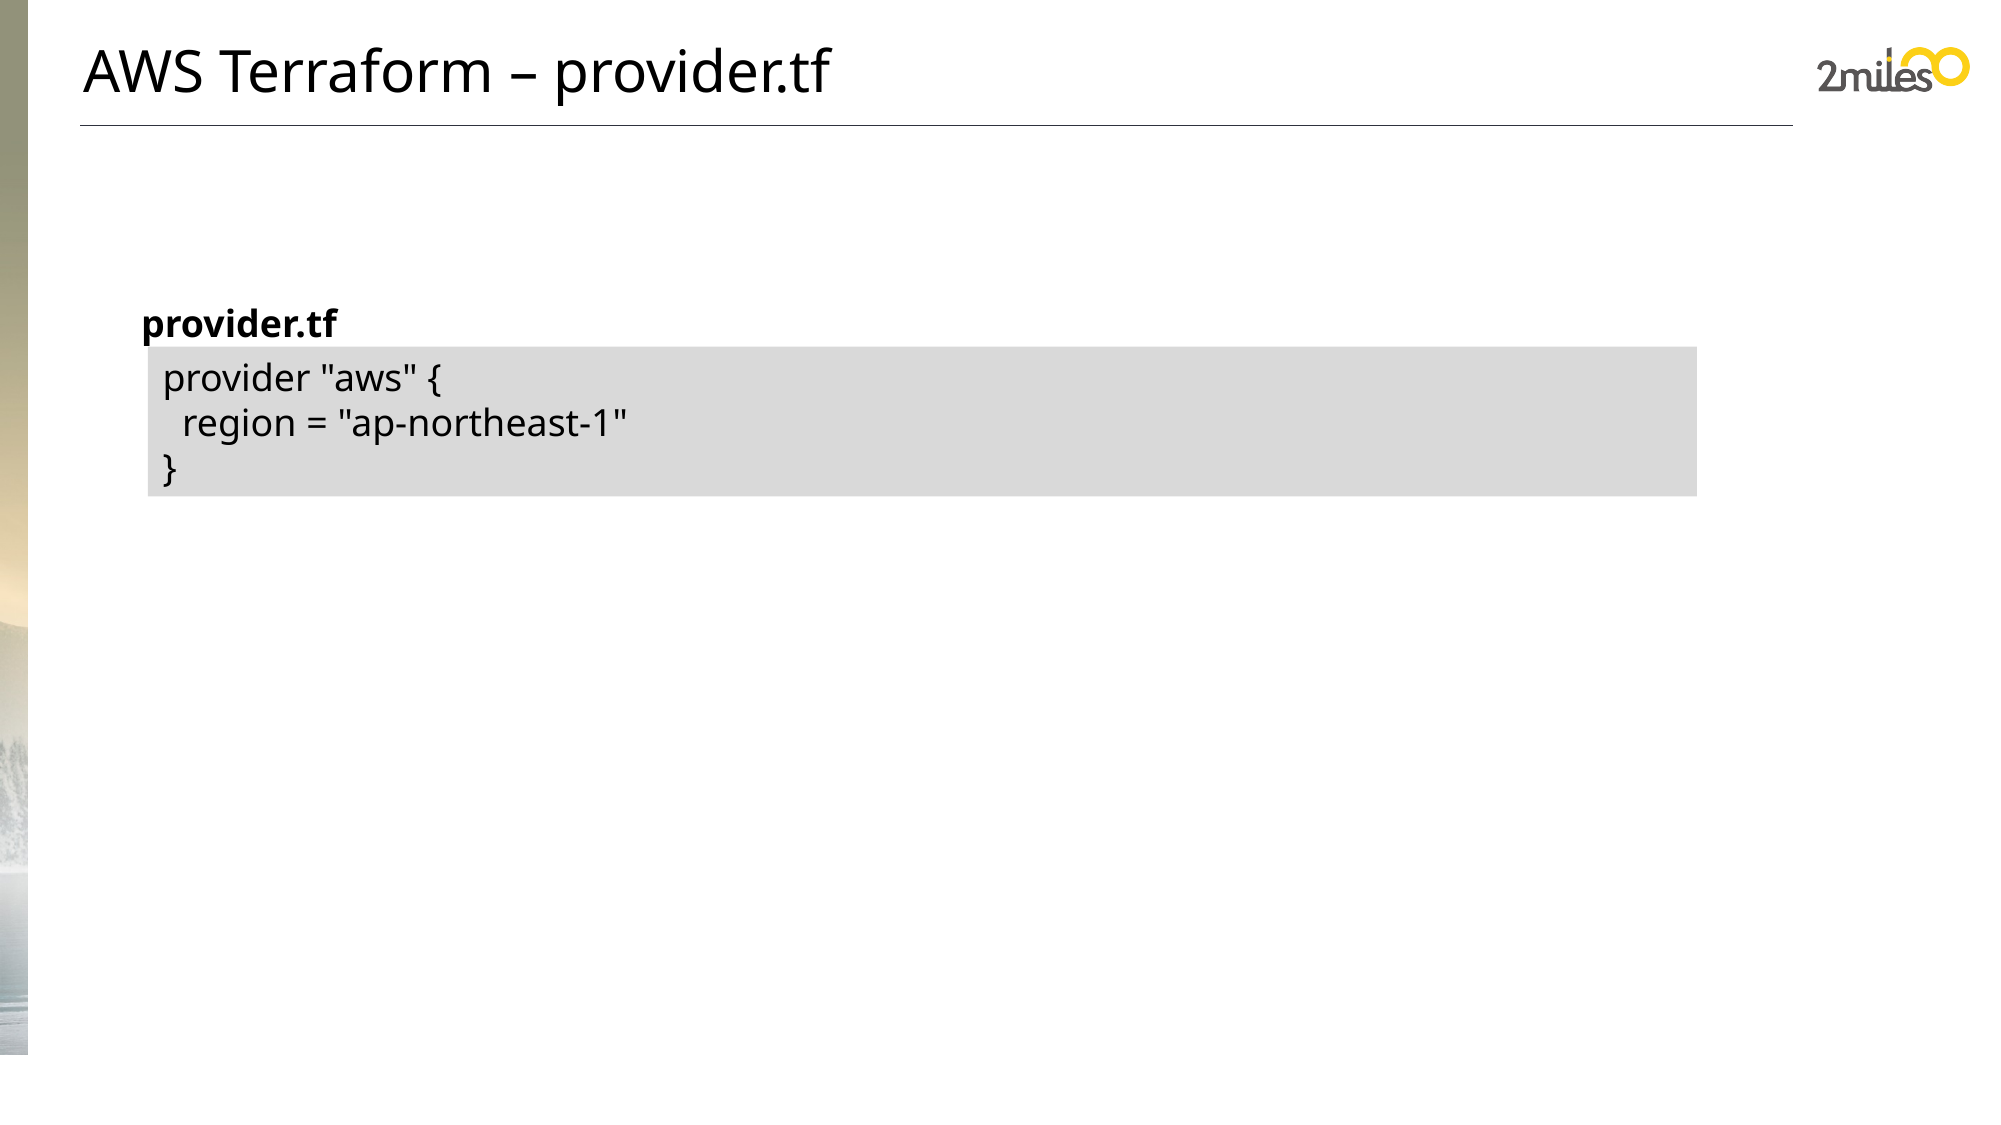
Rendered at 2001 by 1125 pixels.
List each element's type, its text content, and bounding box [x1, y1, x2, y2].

text_box provider "aws" { region = "ap-northeast-1" } [147, 346, 1697, 497]
picture [1817, 47, 1970, 92]
text_box provider.tf [126, 292, 352, 353]
text_box AWS Terraform – provider.tf [68, 27, 846, 112]
picture [0, 0, 28, 1055]
